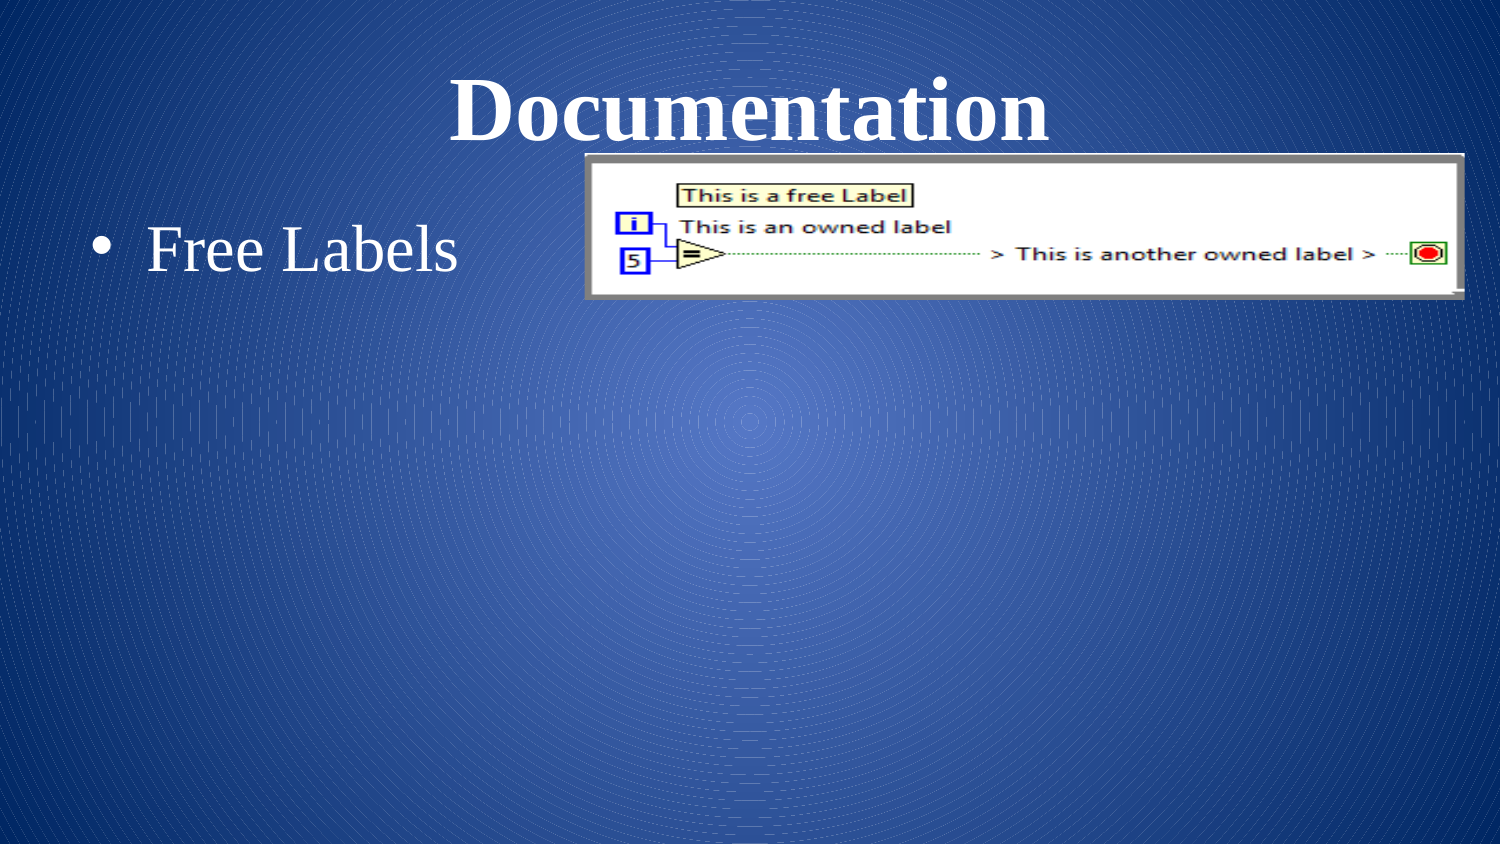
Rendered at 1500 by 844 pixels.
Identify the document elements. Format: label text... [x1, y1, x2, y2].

picture [584, 153, 1465, 301]
title Documentation [75, 33, 1425, 175]
list Free Labels [75, 196, 1425, 754]
